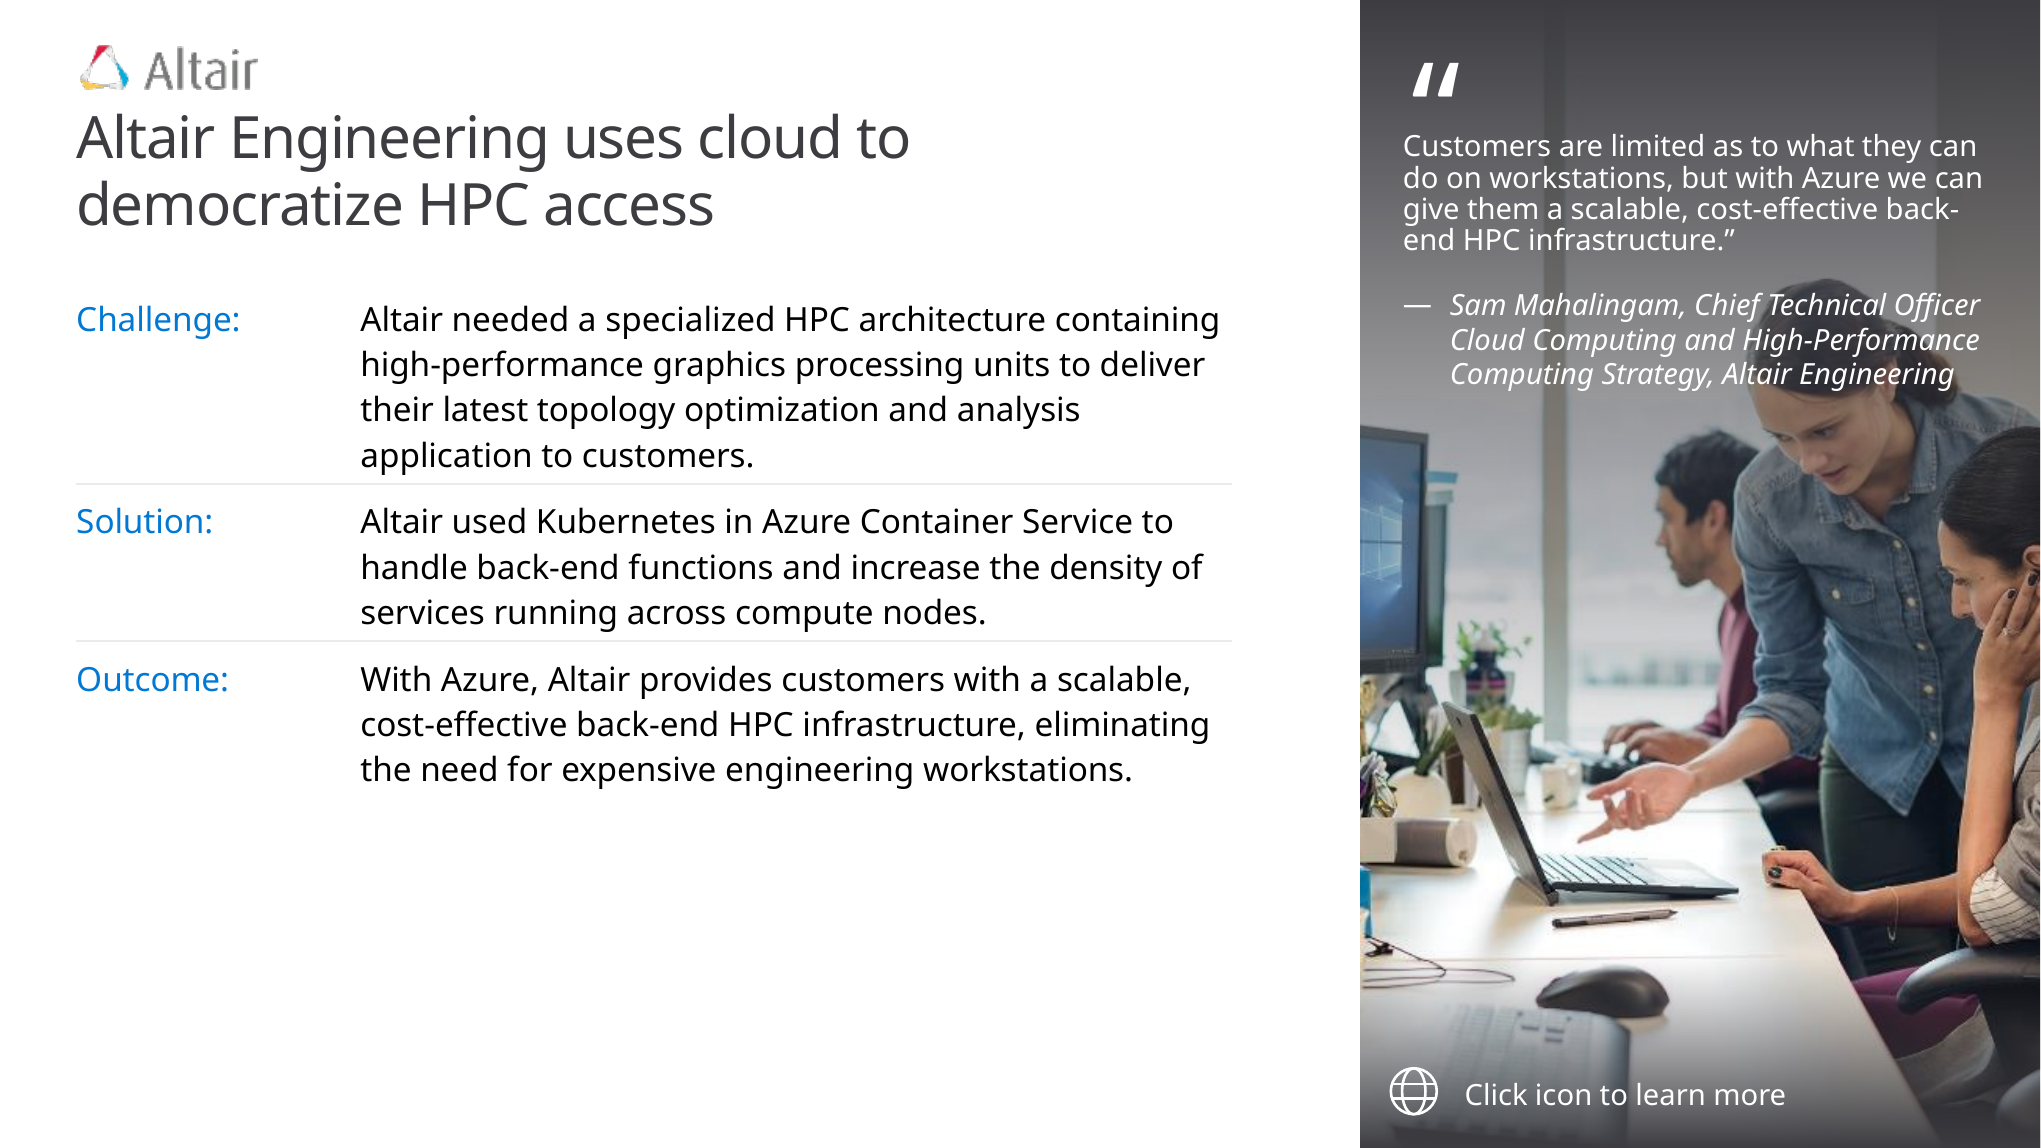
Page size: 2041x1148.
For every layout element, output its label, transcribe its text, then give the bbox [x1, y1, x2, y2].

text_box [1360, 0, 2041, 1148]
table_header Challenge: [76, 281, 360, 483]
picture [80, 45, 258, 90]
table_cell Outcome: [76, 642, 360, 896]
table_cell Solution: [76, 485, 360, 640]
table_header Altair needed a specialized HPC architecture containing high-performance graphics processing units to deliver their latest topology optimization and analysis application to customers. [360, 281, 1232, 483]
title Altair Engineering uses cloud to democratize HPC access [76, 103, 1243, 239]
table_cell Altair used Kubernetes in Azure Container Service to handle back-end functions and increase the density of services running across compute nodes. [360, 485, 1232, 640]
table_cell With Azure, Altair provides customers with a scalable, cost-effective back-end HPC infrastructure, eliminating the need for expensive engineering workstations. [360, 642, 1232, 896]
